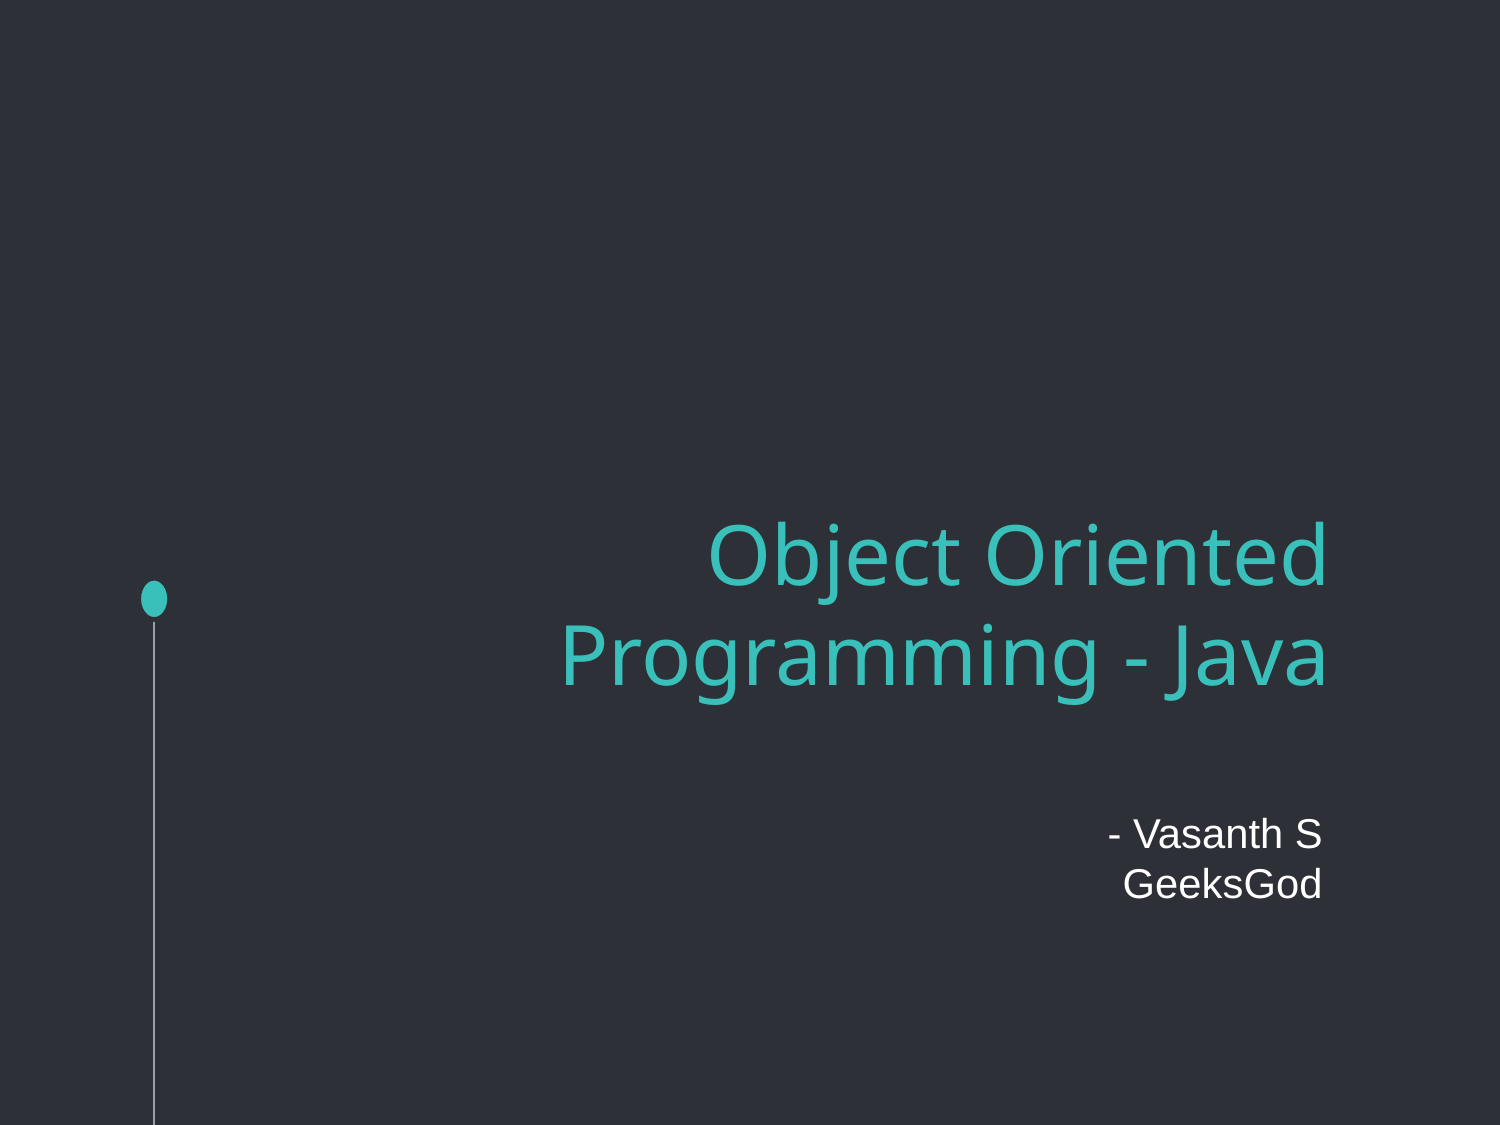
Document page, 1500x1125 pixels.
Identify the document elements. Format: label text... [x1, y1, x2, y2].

title Object Oriented Programming - Java [162, 487, 1347, 742]
text_box - Vasanth S GeeksGod [1087, 799, 1338, 915]
